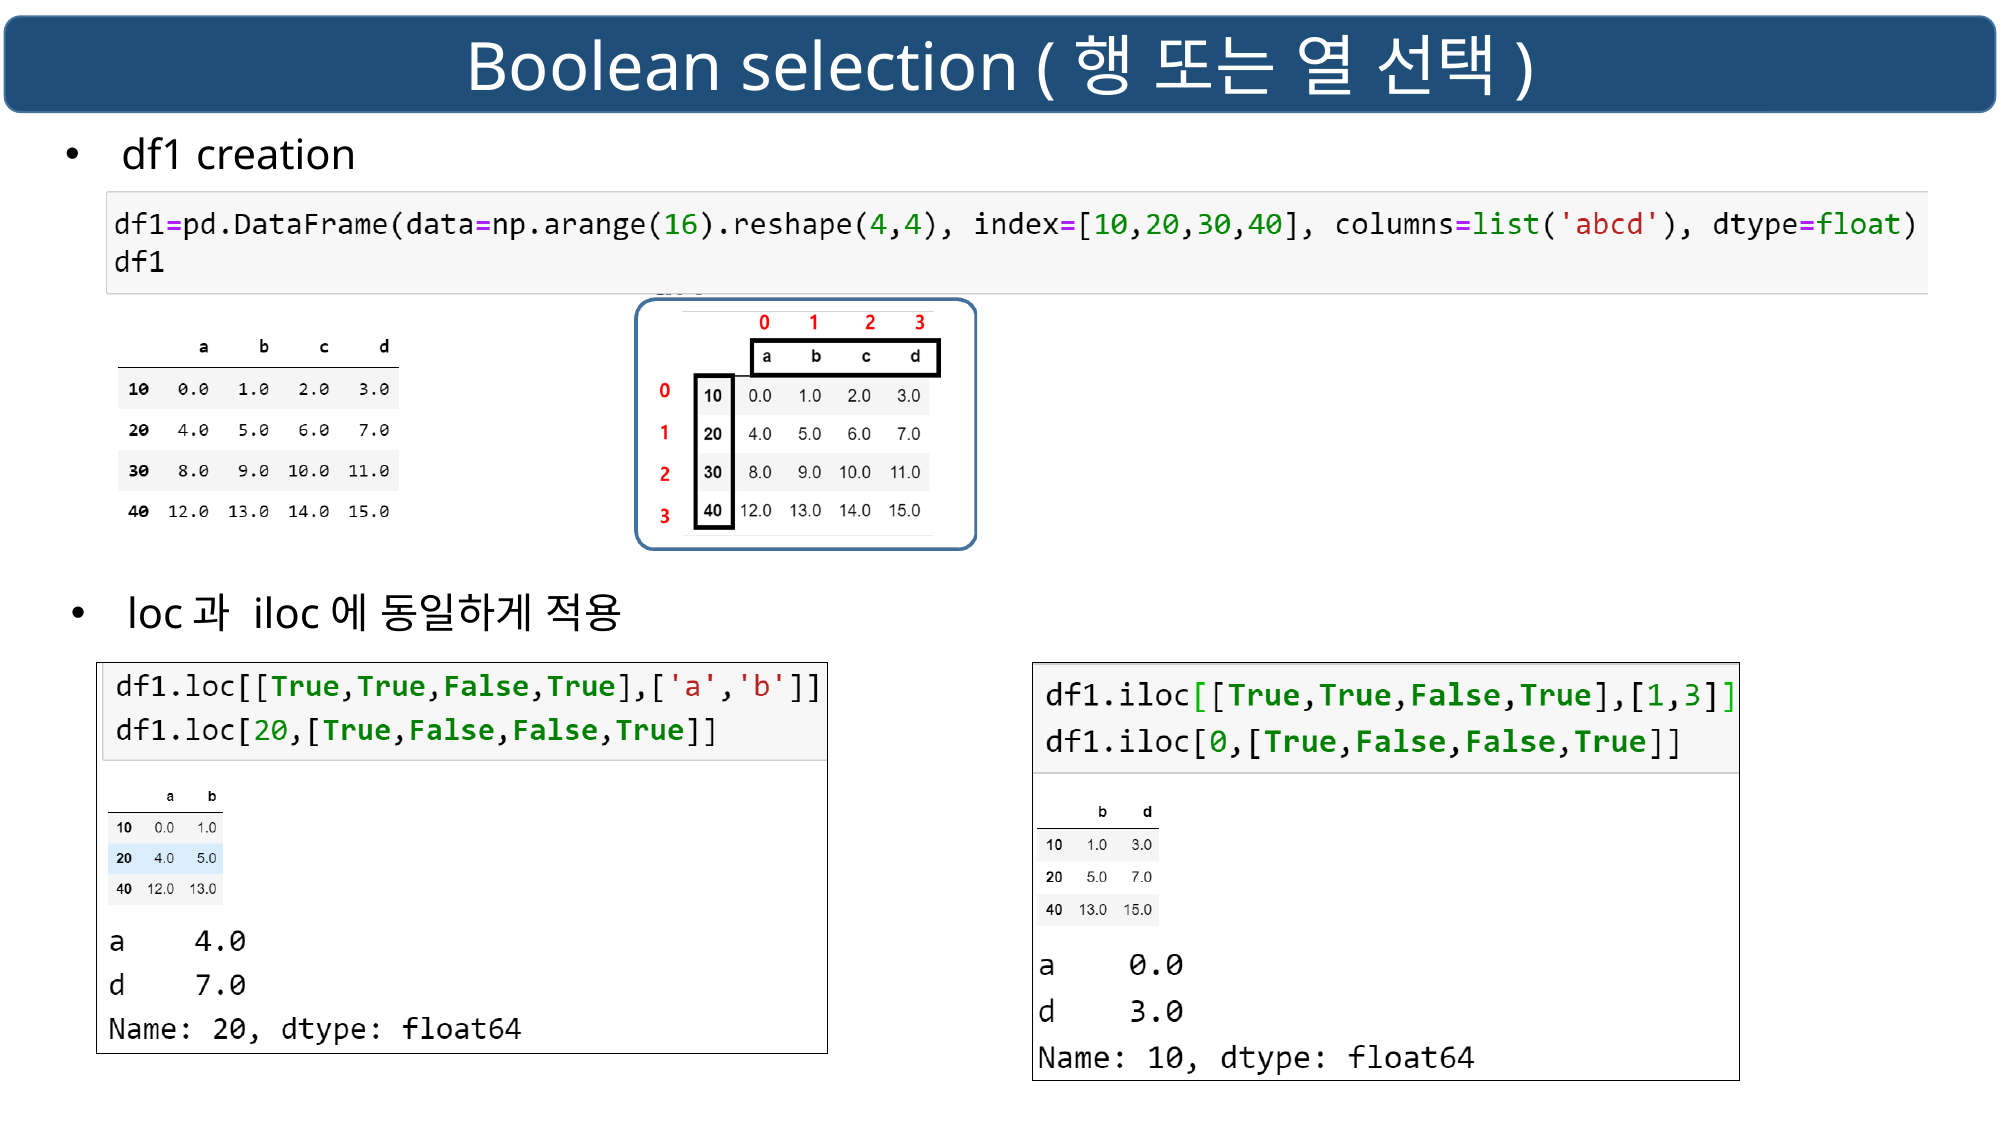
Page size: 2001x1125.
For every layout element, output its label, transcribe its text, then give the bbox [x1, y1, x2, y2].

text_box loc과 iloc에 동일하게 적용 [55, 579, 638, 645]
picture [99, 185, 1928, 552]
text_box df1 creation [50, 120, 372, 186]
picture [96, 662, 828, 1054]
text_box Boolean selection (행 또는 열 선택) [3, 15, 1997, 114]
picture [1032, 662, 1740, 1081]
